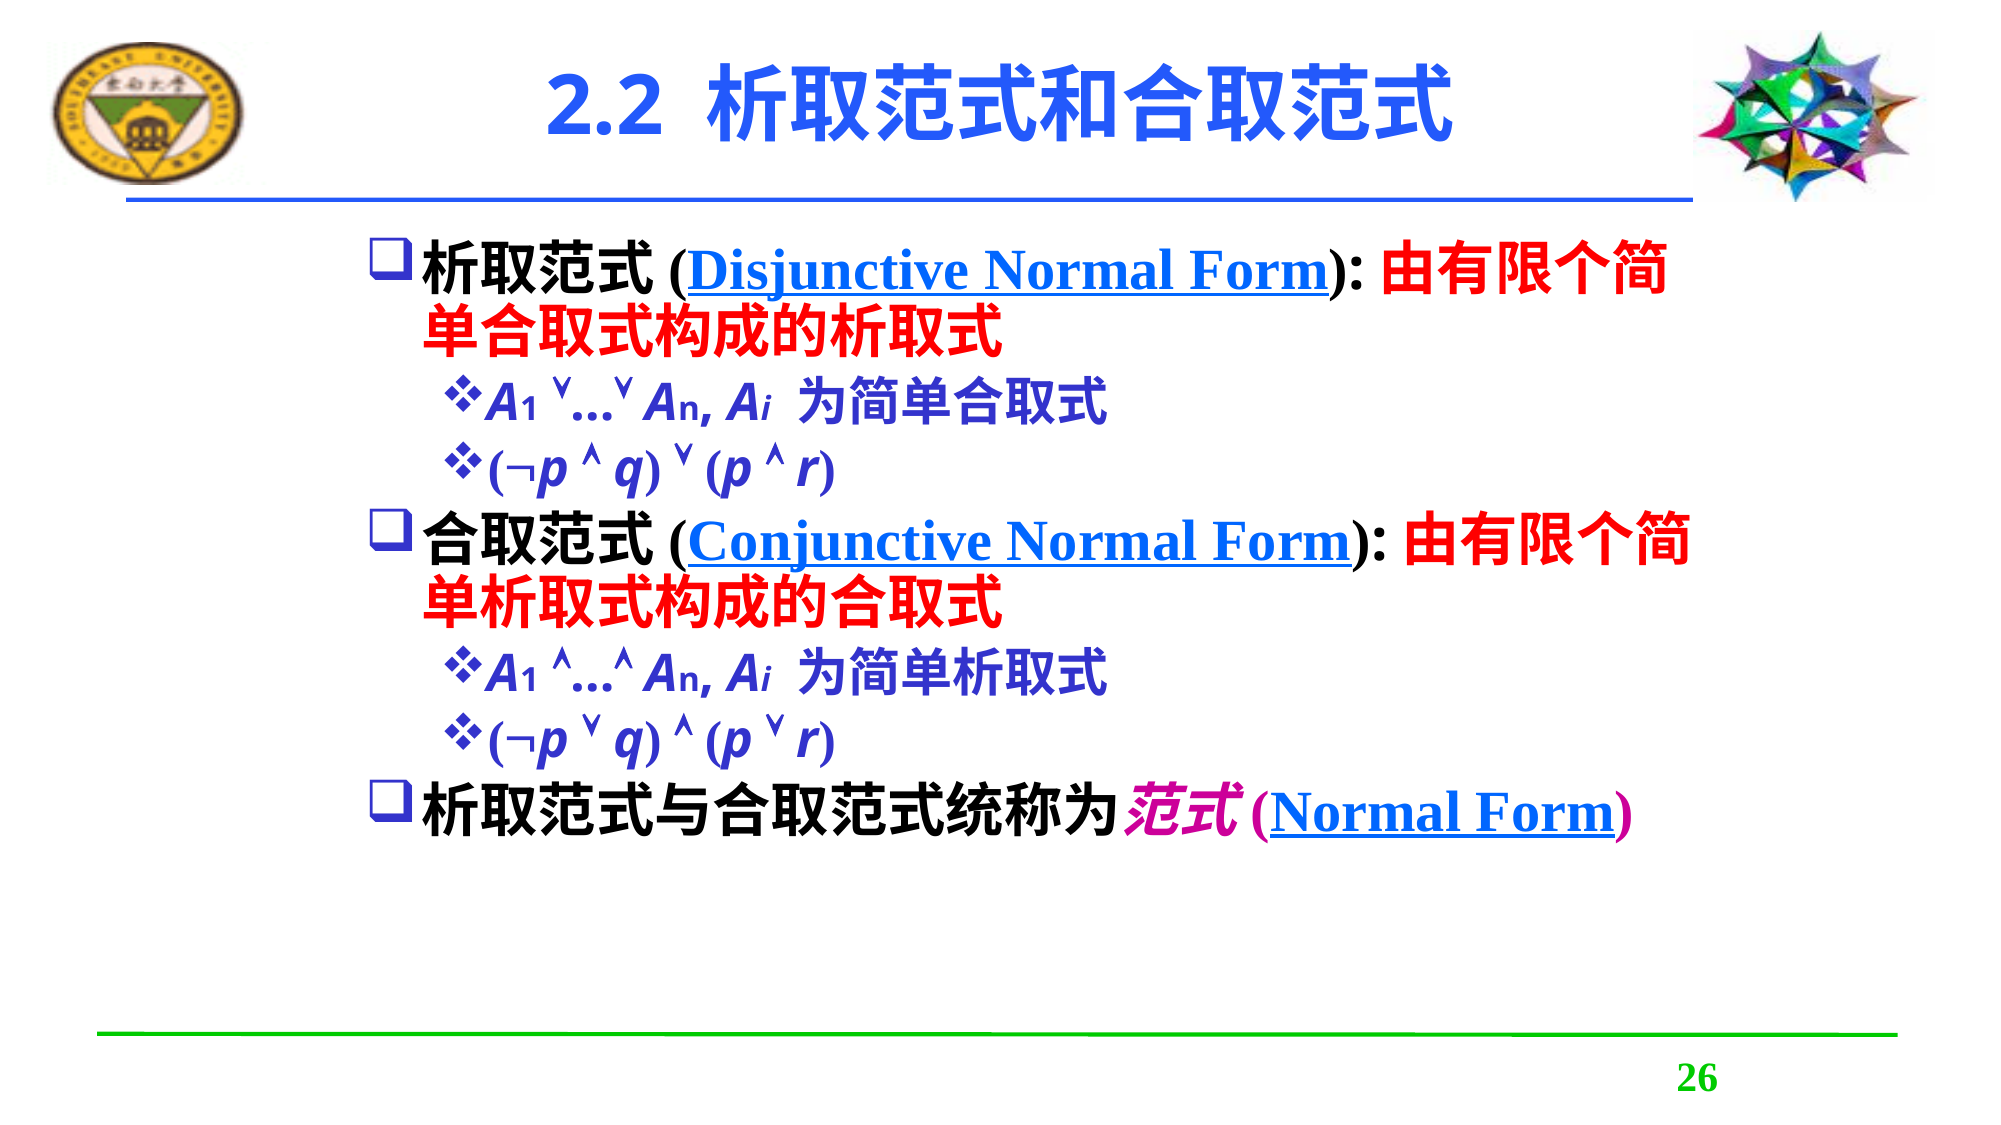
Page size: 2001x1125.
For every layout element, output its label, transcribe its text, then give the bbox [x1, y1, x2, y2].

picture [39, 42, 150, 185]
picture [1693, 30, 1935, 202]
title 2.2 析取范式和合取范式 [150, 7, 1850, 195]
list 析取范式(Disjunctive Normal Form):由有限个简单合取式构成的析取式 A1 … An, Ai 为简单合取式 (p  q)  (p  r) 合取范式(Conjunctive Normal Form):由有限个简单析取式构成的合取式 A1 … An, Ai 为简单析取式 (p  q)  (p  r) 析取范式与合取范式统称为范式(Normal Form) [350, 231, 1709, 1063]
